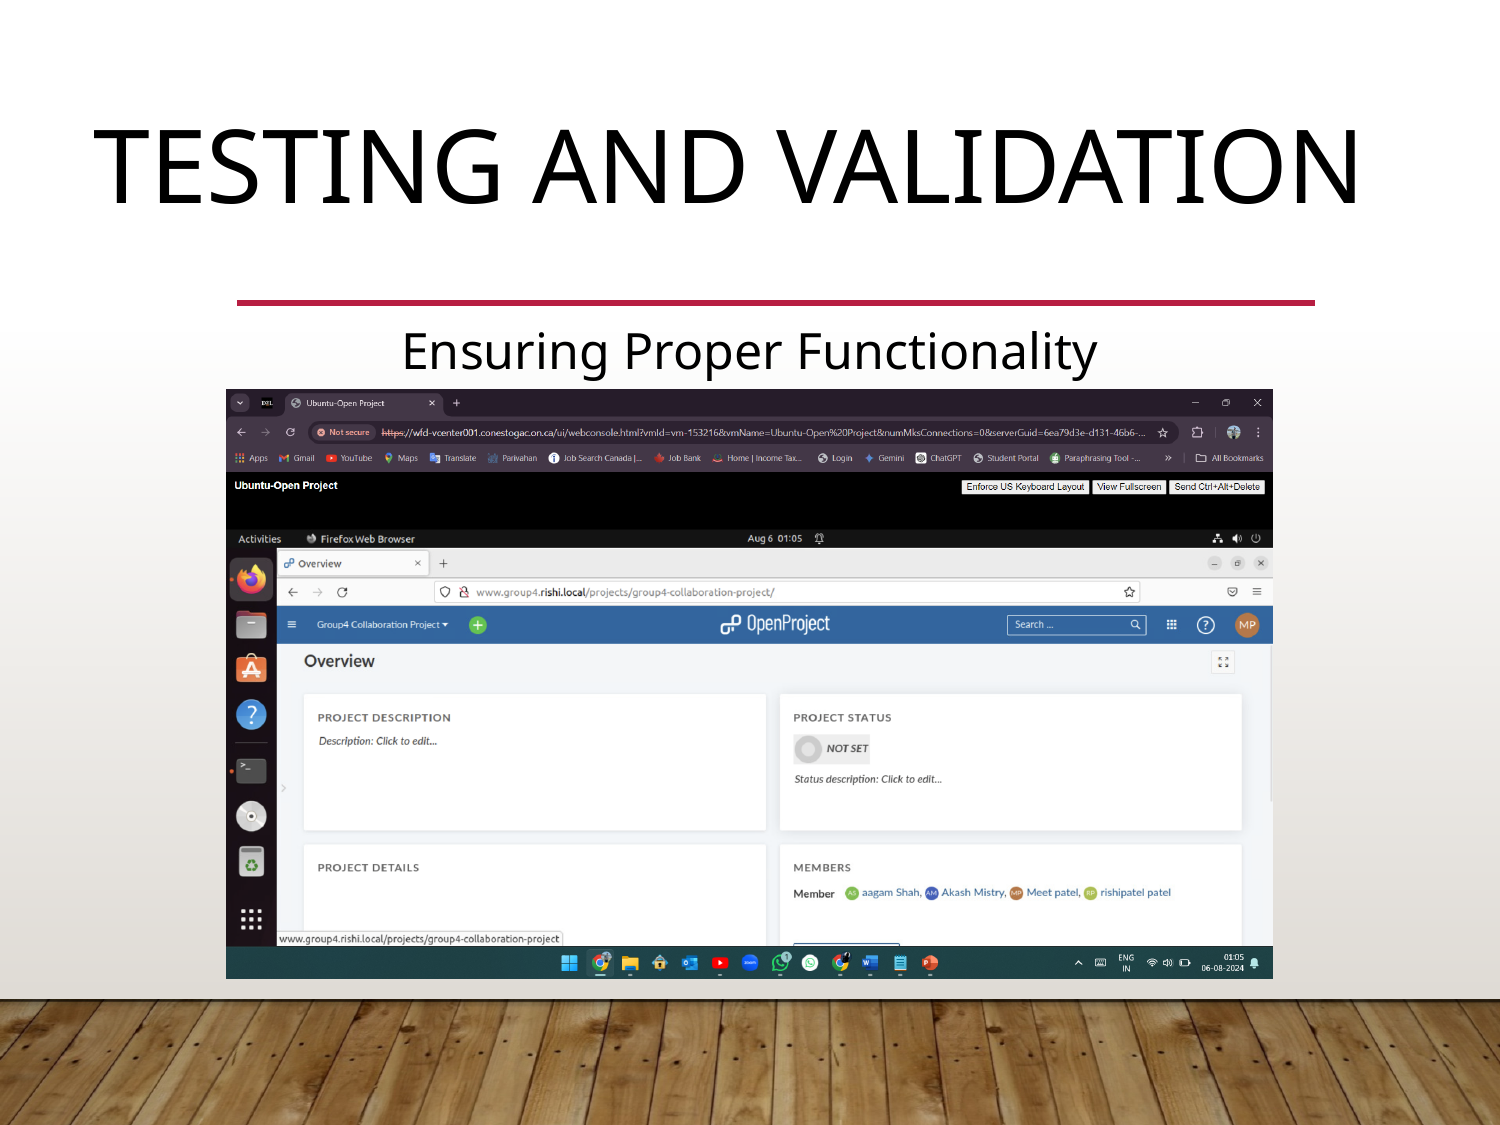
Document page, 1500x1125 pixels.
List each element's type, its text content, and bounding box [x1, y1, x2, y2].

title Testing and Validation [78, 68, 1421, 274]
picture [0, 999, 1500, 1125]
picture [226, 389, 1273, 979]
list Ensuring Proper Functionality [78, 296, 1421, 410]
